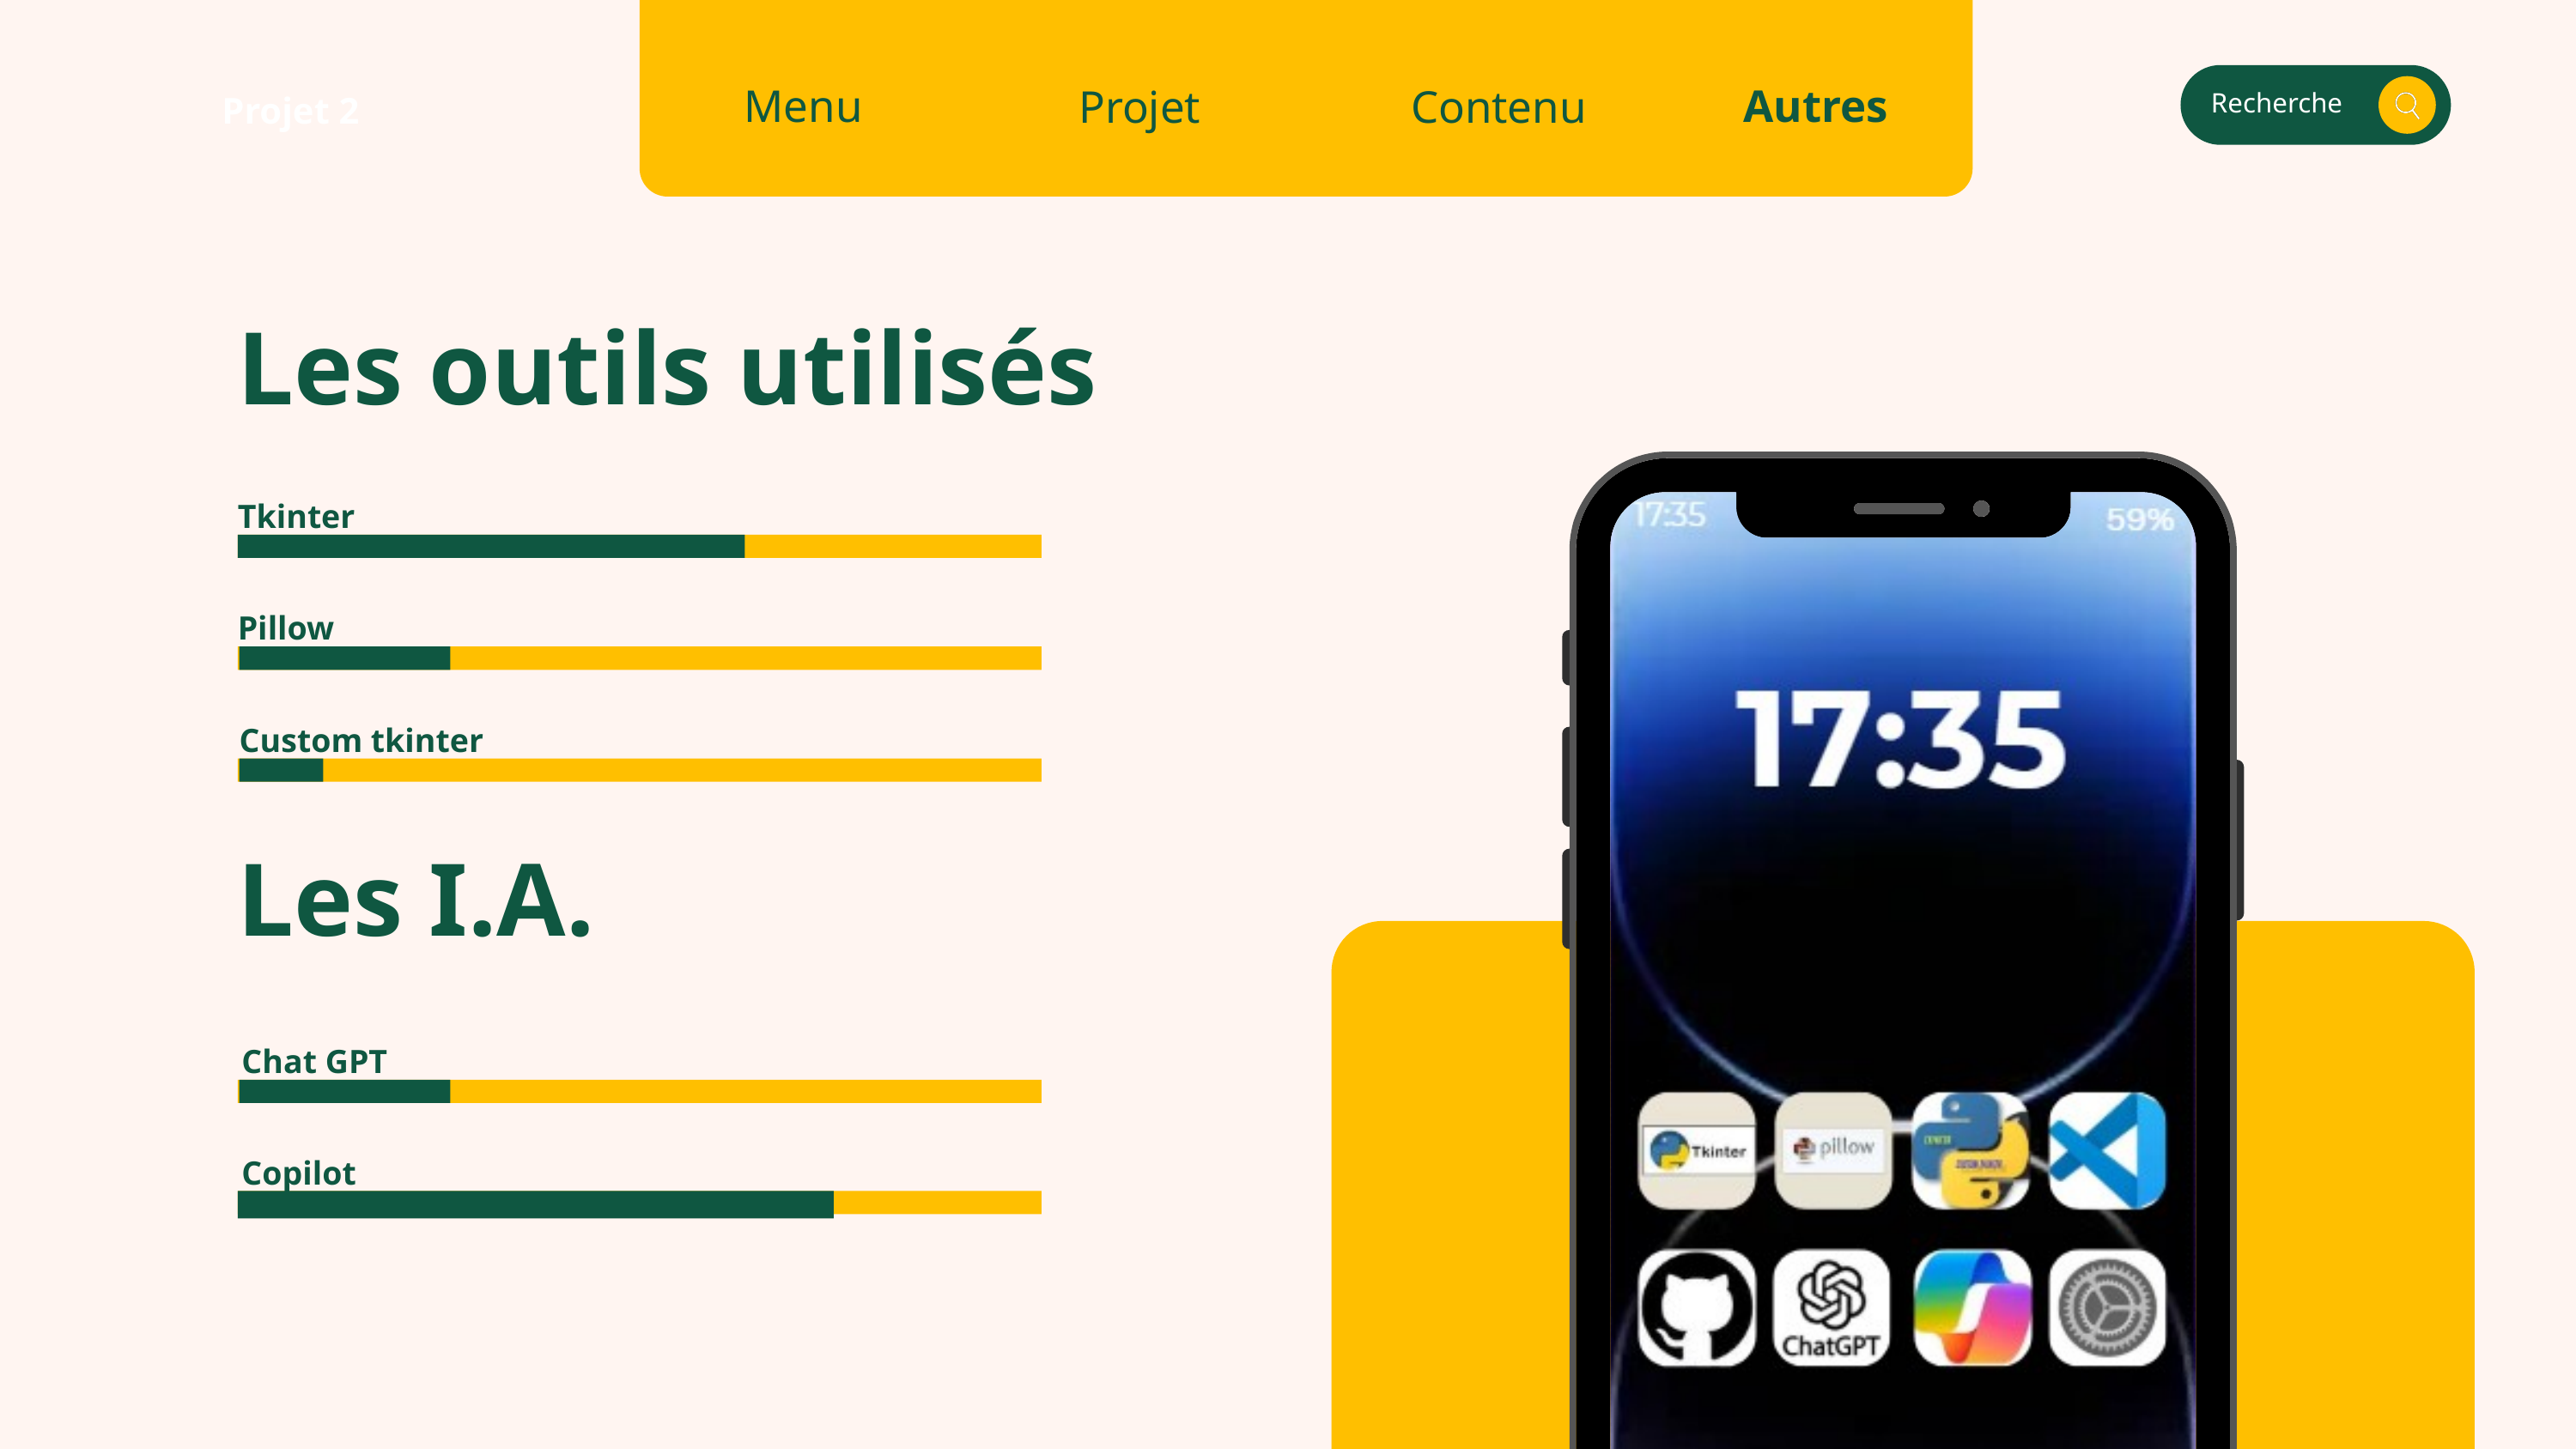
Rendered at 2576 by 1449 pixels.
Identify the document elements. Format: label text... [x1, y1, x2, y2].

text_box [102, 0, 2451, 197]
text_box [237, 1040, 1042, 1104]
text_box Les outils utilisés [237, 319, 1354, 425]
text_box Les I.A. [237, 852, 1354, 956]
text_box [237, 1191, 834, 1219]
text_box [237, 718, 1042, 782]
text_box [834, 1191, 1042, 1215]
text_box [2249, 920, 2476, 1449]
text_box Copilot [241, 1151, 536, 1191]
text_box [1562, 451, 2245, 1449]
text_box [237, 607, 1042, 670]
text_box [237, 495, 1042, 559]
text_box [1331, 920, 1557, 1449]
